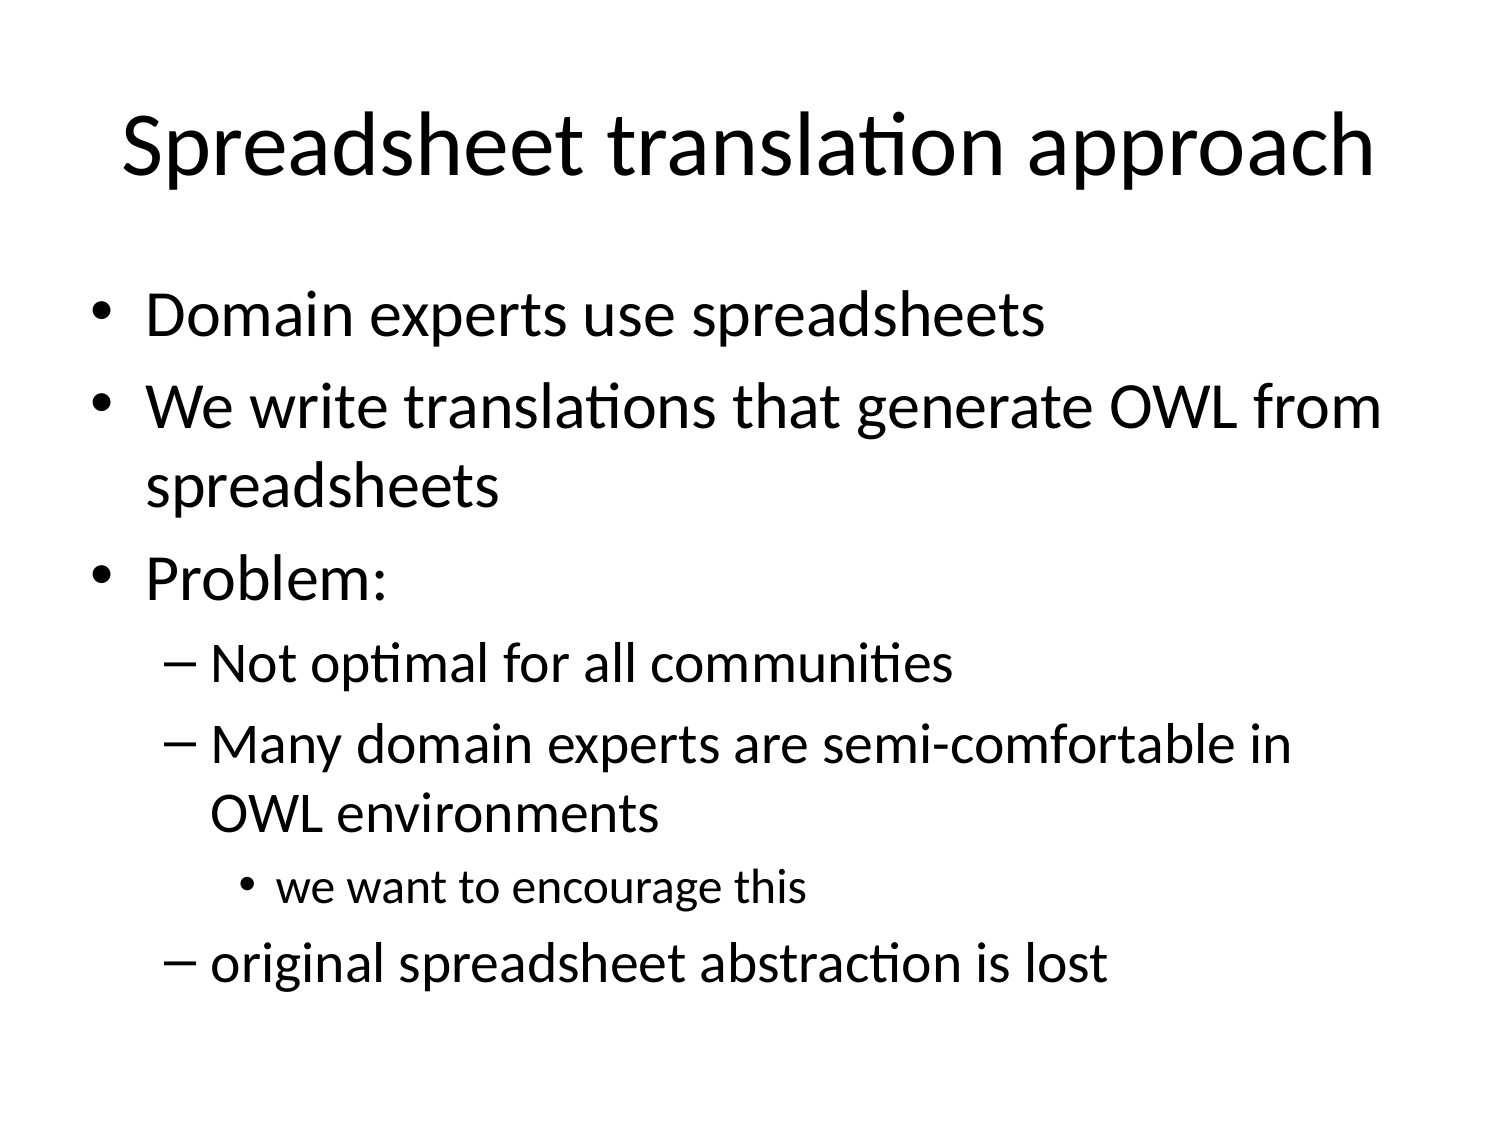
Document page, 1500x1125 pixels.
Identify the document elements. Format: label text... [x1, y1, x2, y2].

list Domain experts use spreadsheets We write translations that generate OWL from spreadsheets Problem: Not optimal for all communities Many domain experts are semi-comfortable in OWL environments we want to encourage this original spreadsheet abstraction is lost [75, 262, 1425, 1005]
title Spreadsheet translation approach [75, 45, 1425, 233]
